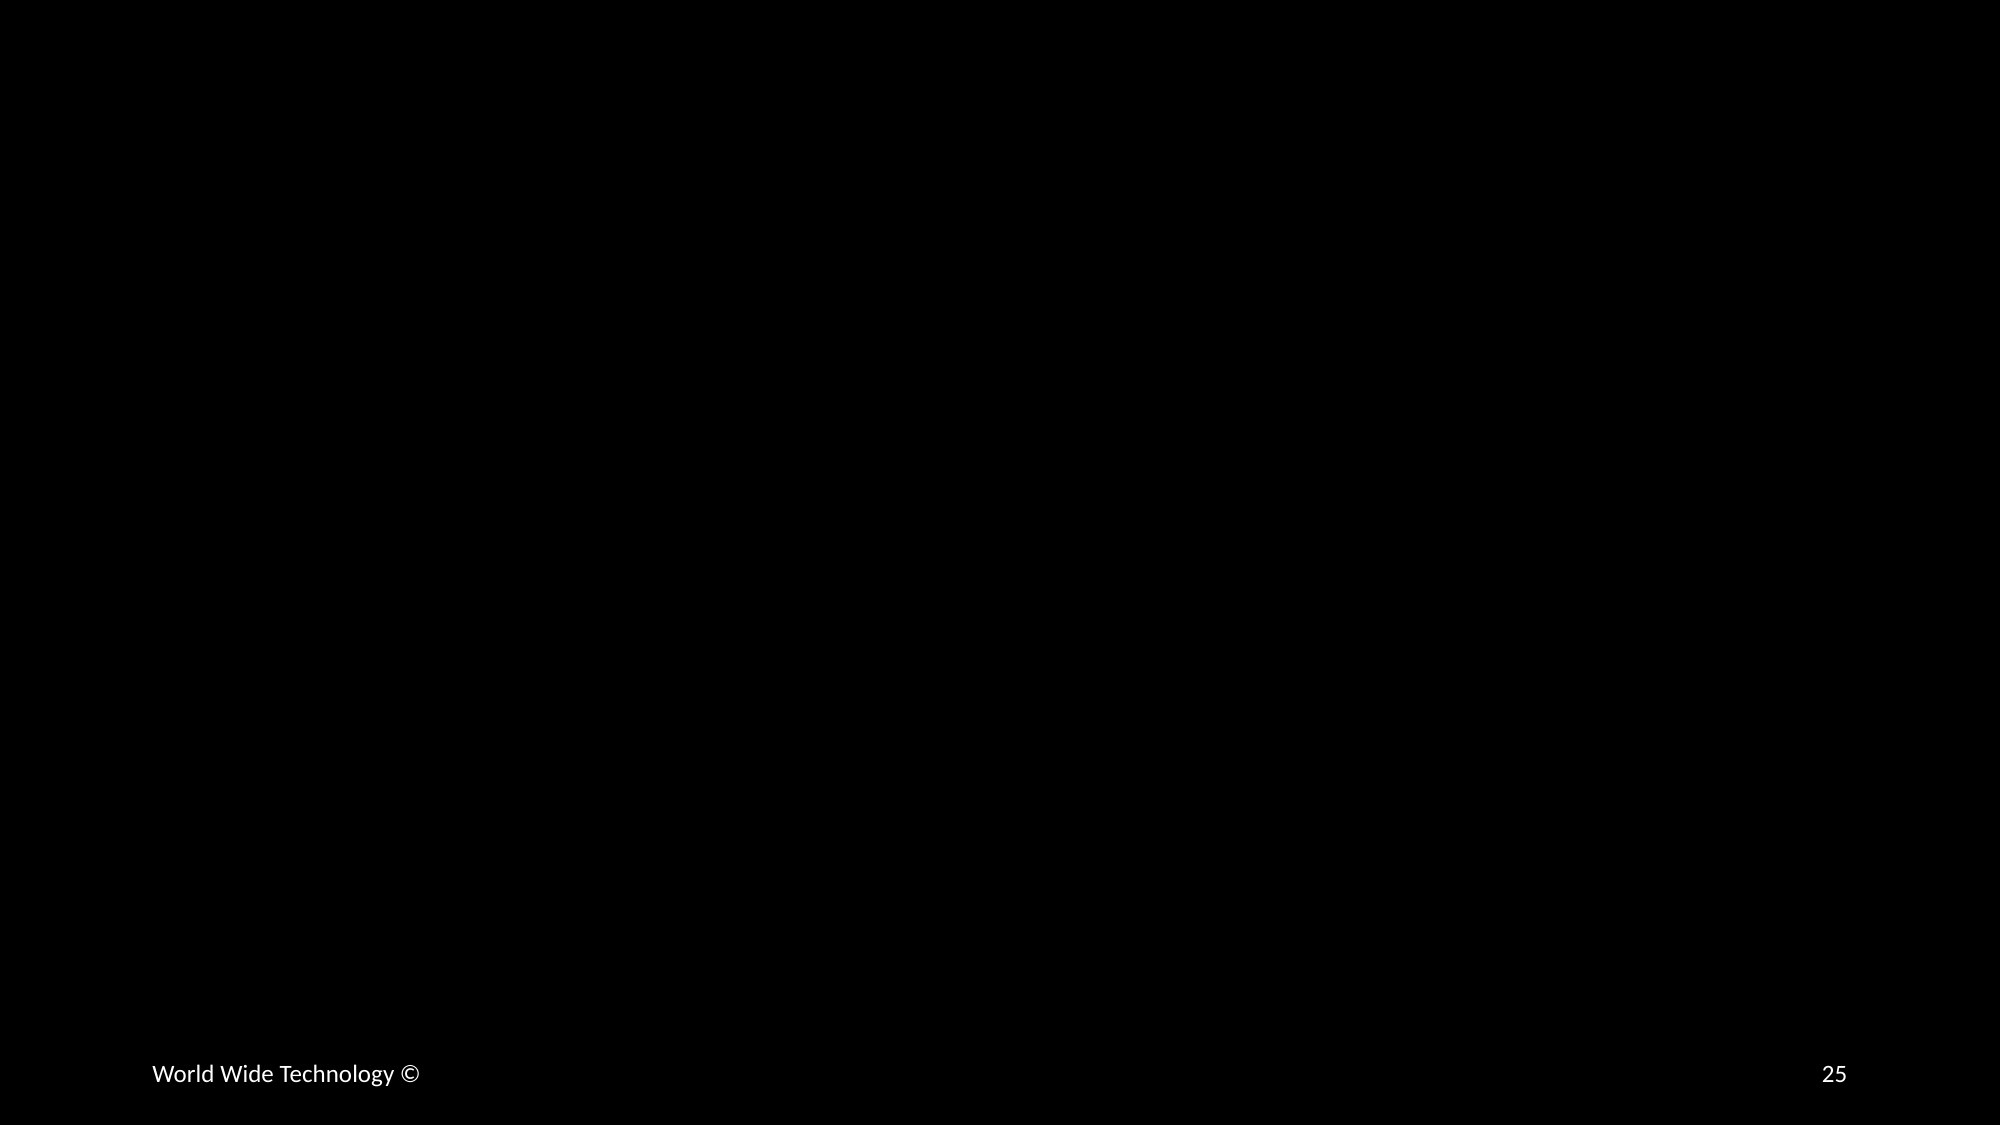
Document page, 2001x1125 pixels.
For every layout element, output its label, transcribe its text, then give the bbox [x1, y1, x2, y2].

slide_number 25 [1412, 1042, 1863, 1103]
slide_number World Wide Technology © [137, 1042, 588, 1103]
